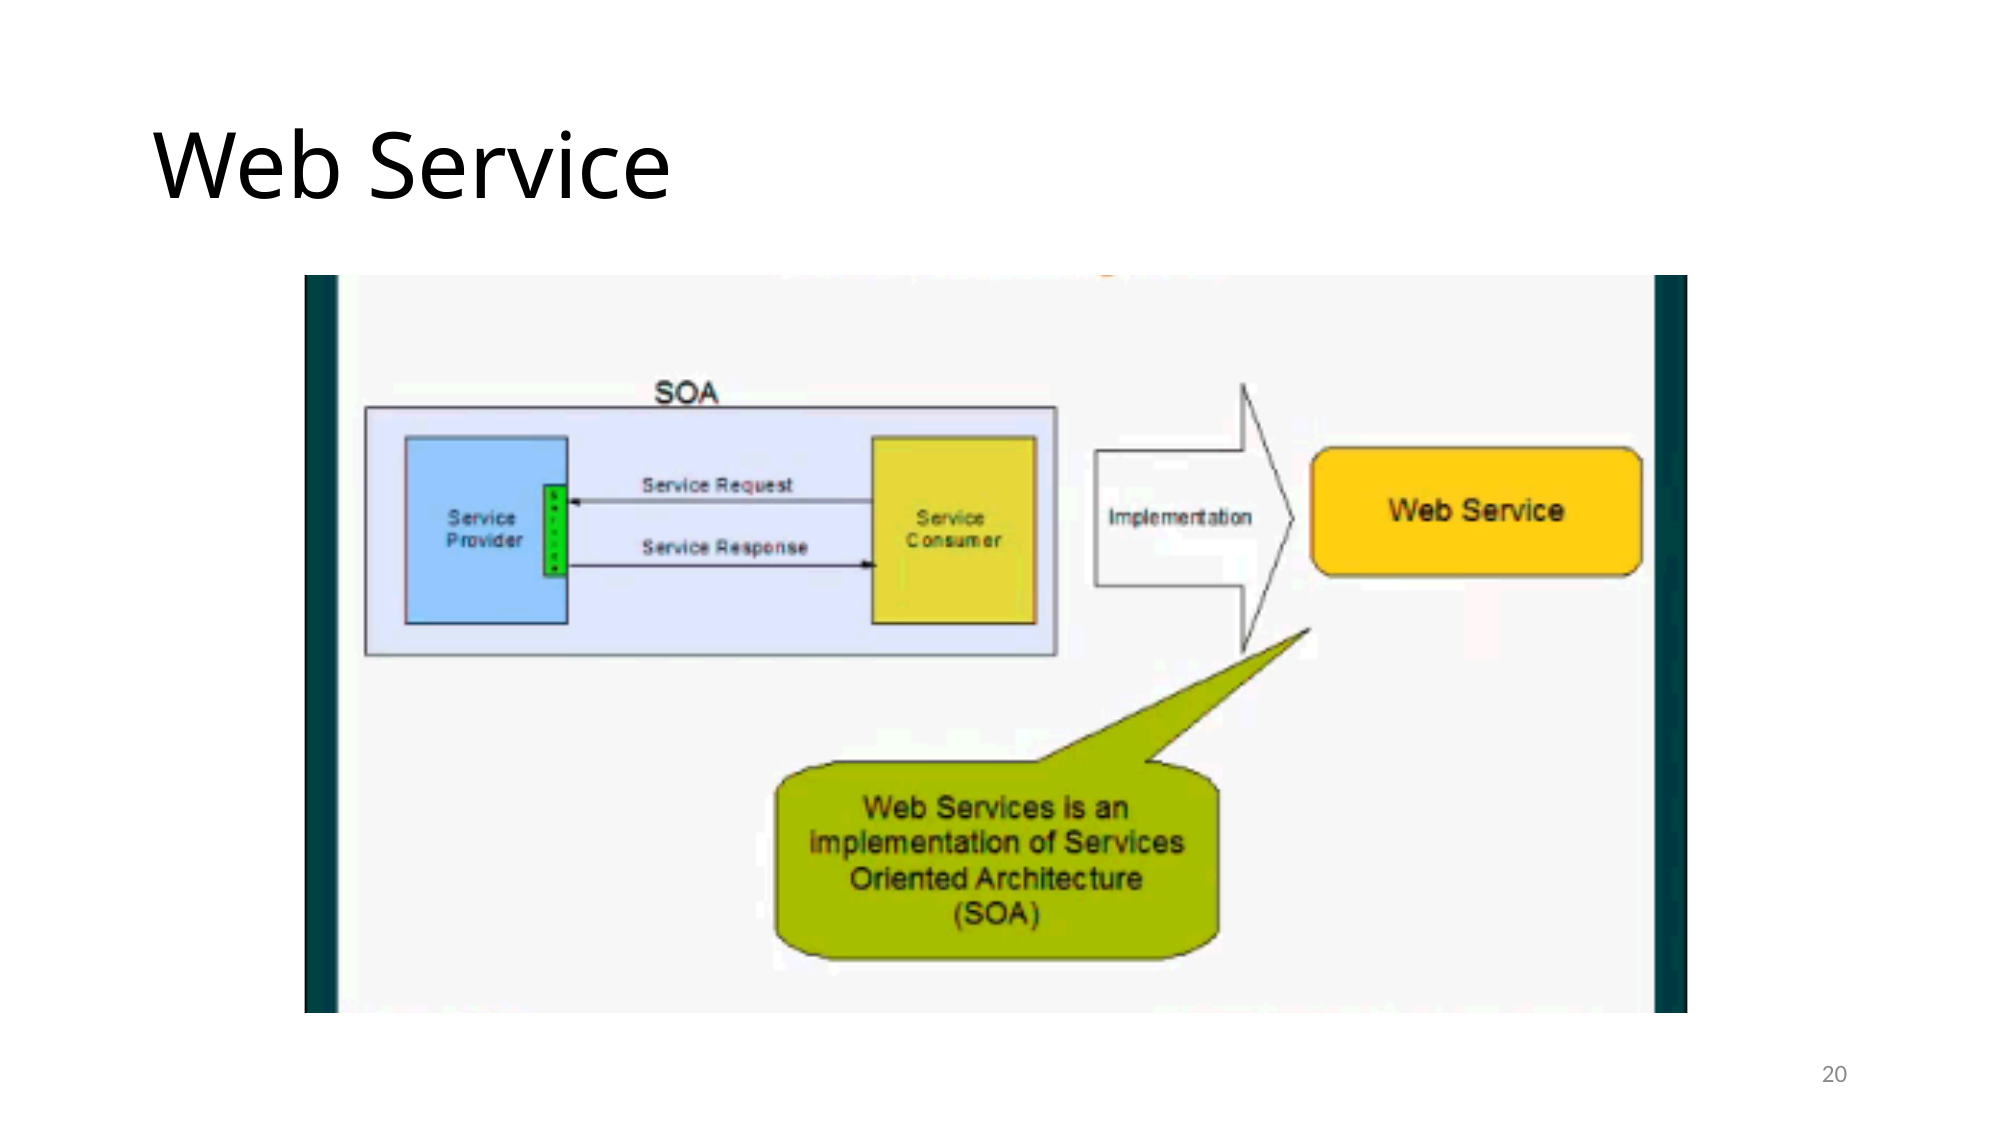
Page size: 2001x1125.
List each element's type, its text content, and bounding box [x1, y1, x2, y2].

slide_number 20 [1412, 1042, 1863, 1103]
picture [304, 274, 323, 1013]
picture [330, 274, 1688, 1013]
title Web Service [137, 59, 1863, 278]
